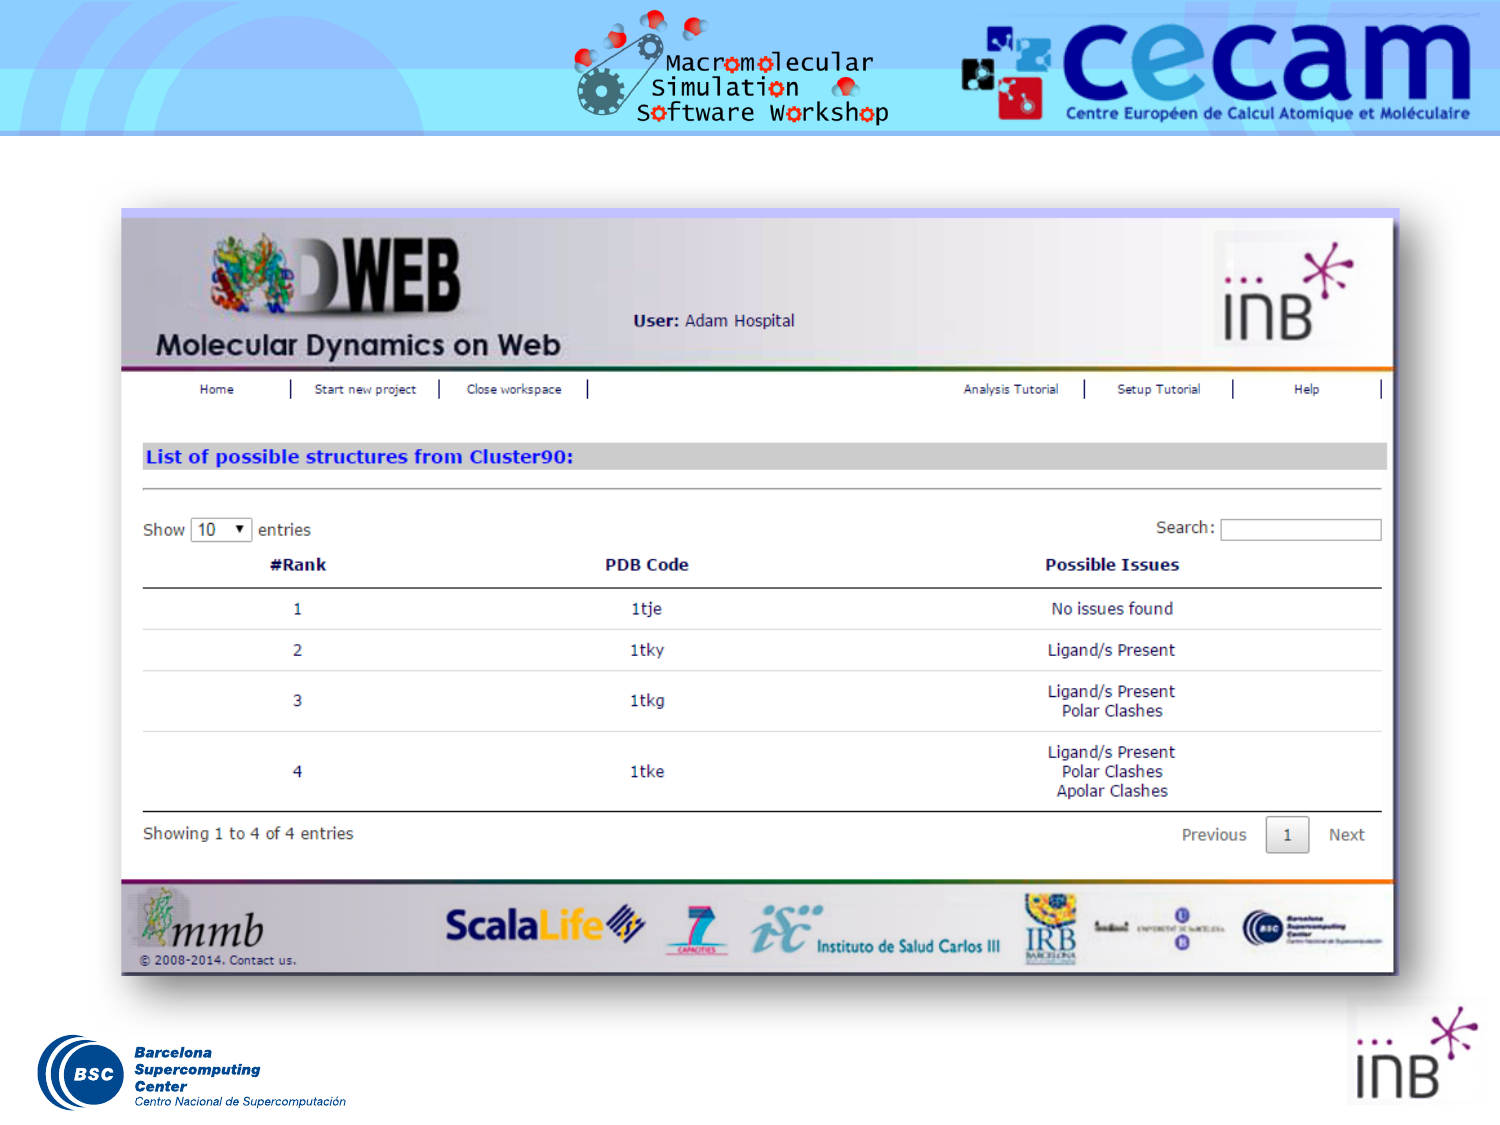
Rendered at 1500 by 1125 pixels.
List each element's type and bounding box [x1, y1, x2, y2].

picture [120, 207, 1400, 977]
picture [953, 13, 1480, 127]
picture [572, 7, 892, 126]
picture [1347, 996, 1489, 1105]
